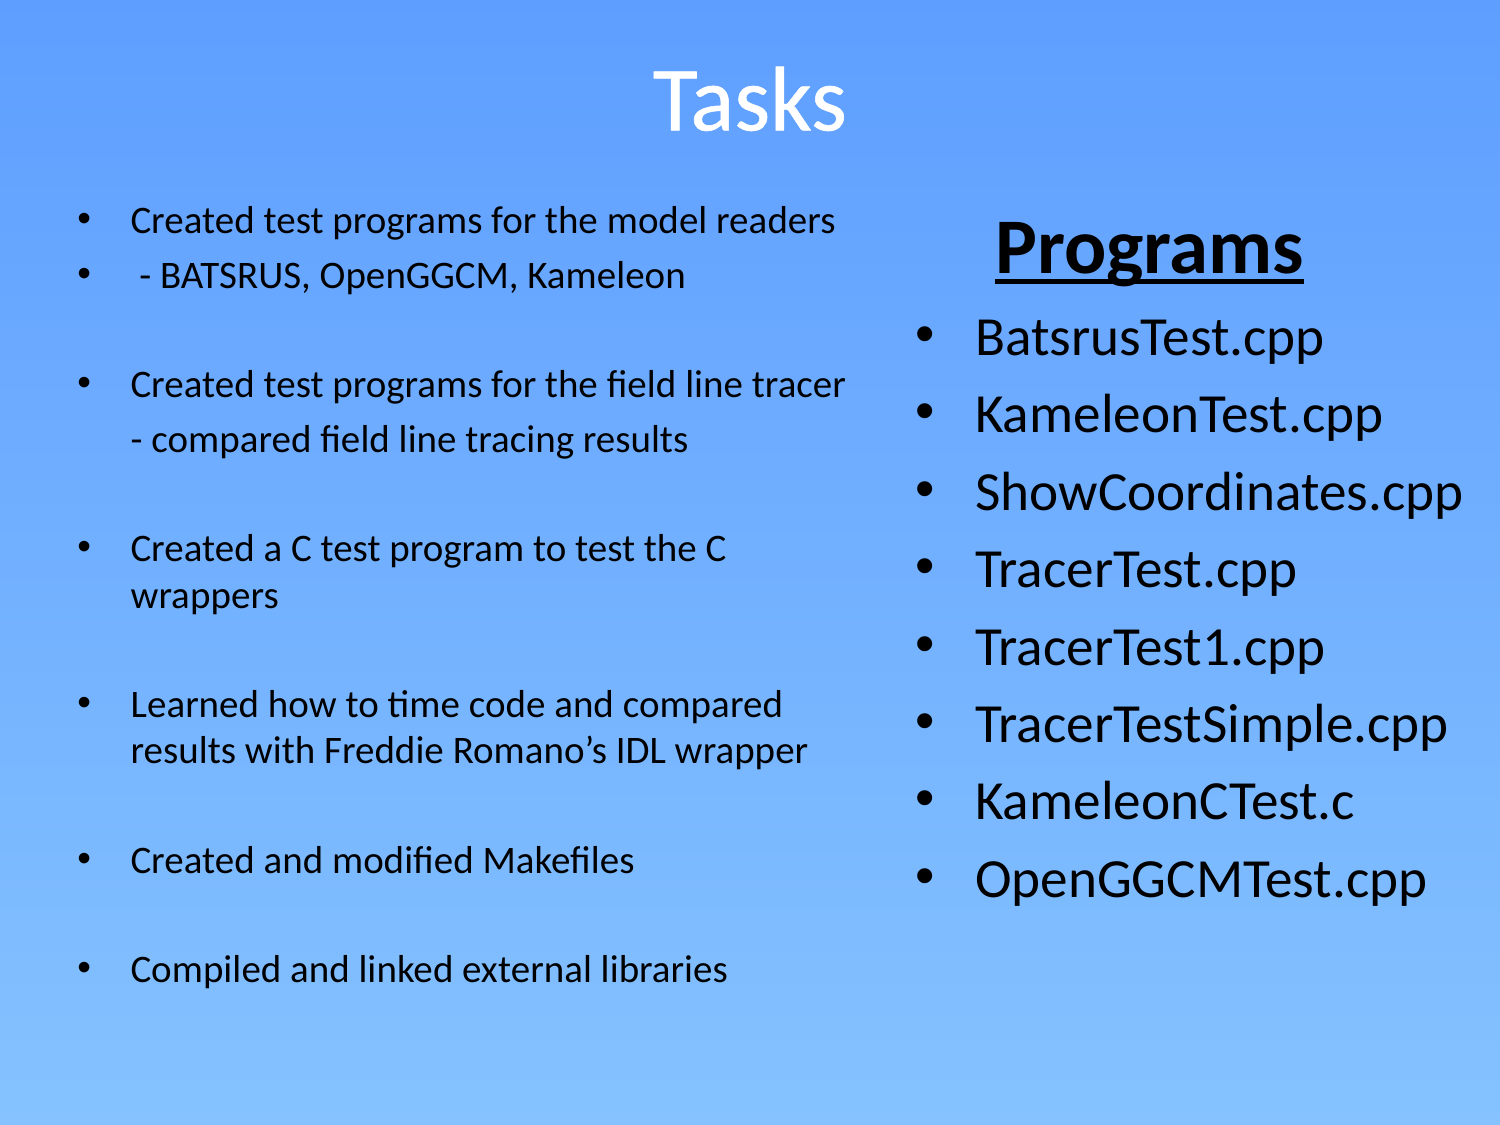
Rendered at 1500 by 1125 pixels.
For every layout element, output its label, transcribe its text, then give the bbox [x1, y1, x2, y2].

title Tasks [75, 0, 1425, 188]
list Created test programs for the model readers - BATSRUS, OpenGGCM, Kameleon Created test programs for the field line tracer - compared field line tracing results Created a C test program to test the C wrappers Learned how to time code and compared results with Freddie Romano’s IDL wrapper Created and modified Makefiles Compiled and linked external libraries [62, 187, 875, 1038]
list Programs BatsrusTest.cpp KameleonTest.cpp ShowCoordinates.cpp TracerTest.cpp TracerTest1.cpp TracerTestSimple.cpp KameleonCTest.c OpenGGCMTest.cpp [900, 187, 1500, 930]
